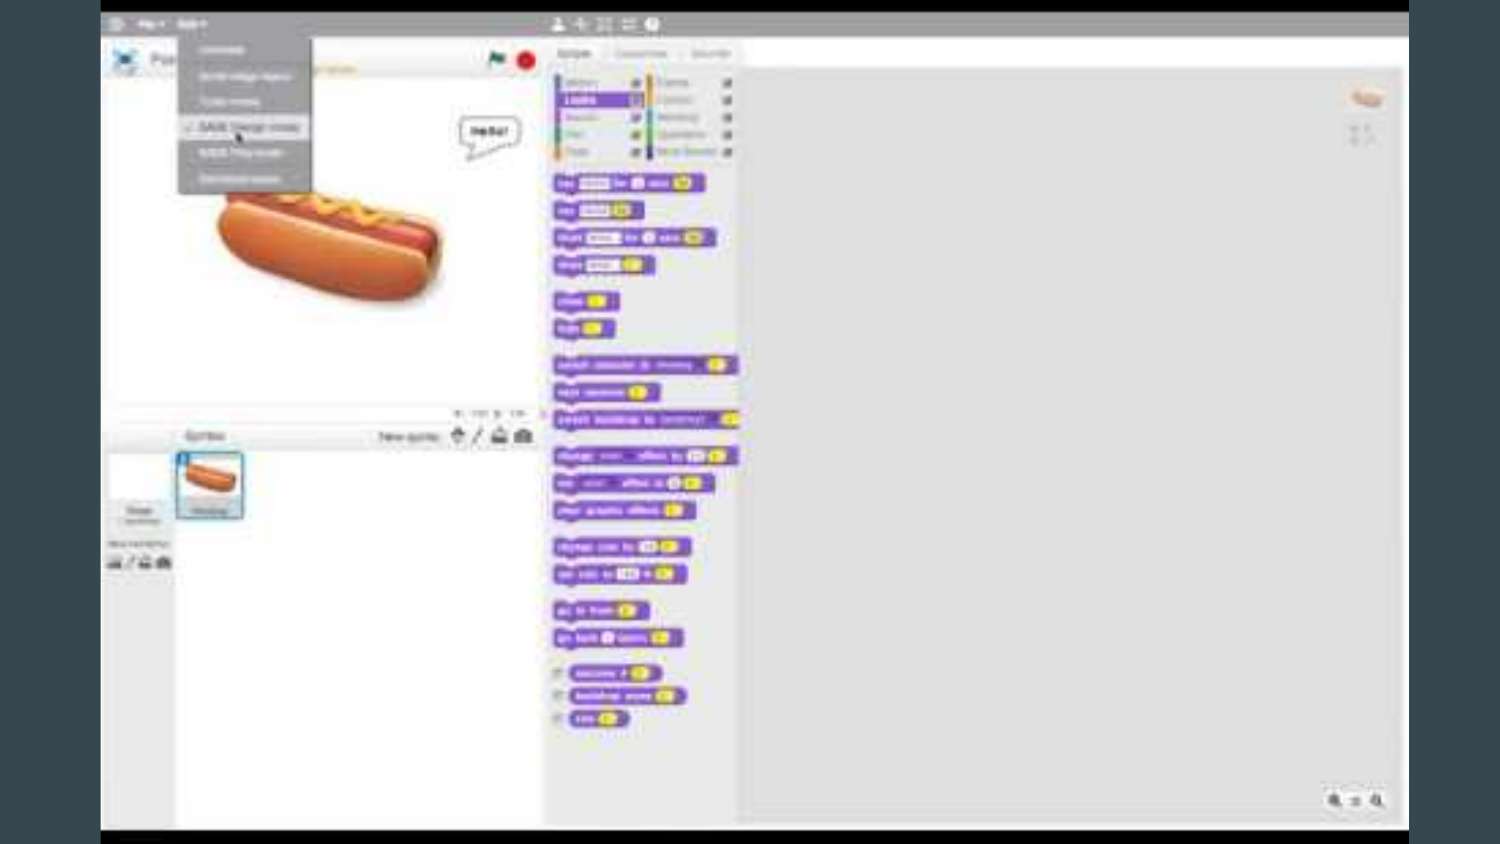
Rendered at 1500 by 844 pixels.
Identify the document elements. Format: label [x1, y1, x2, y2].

text_box [100, 0, 1409, 844]
